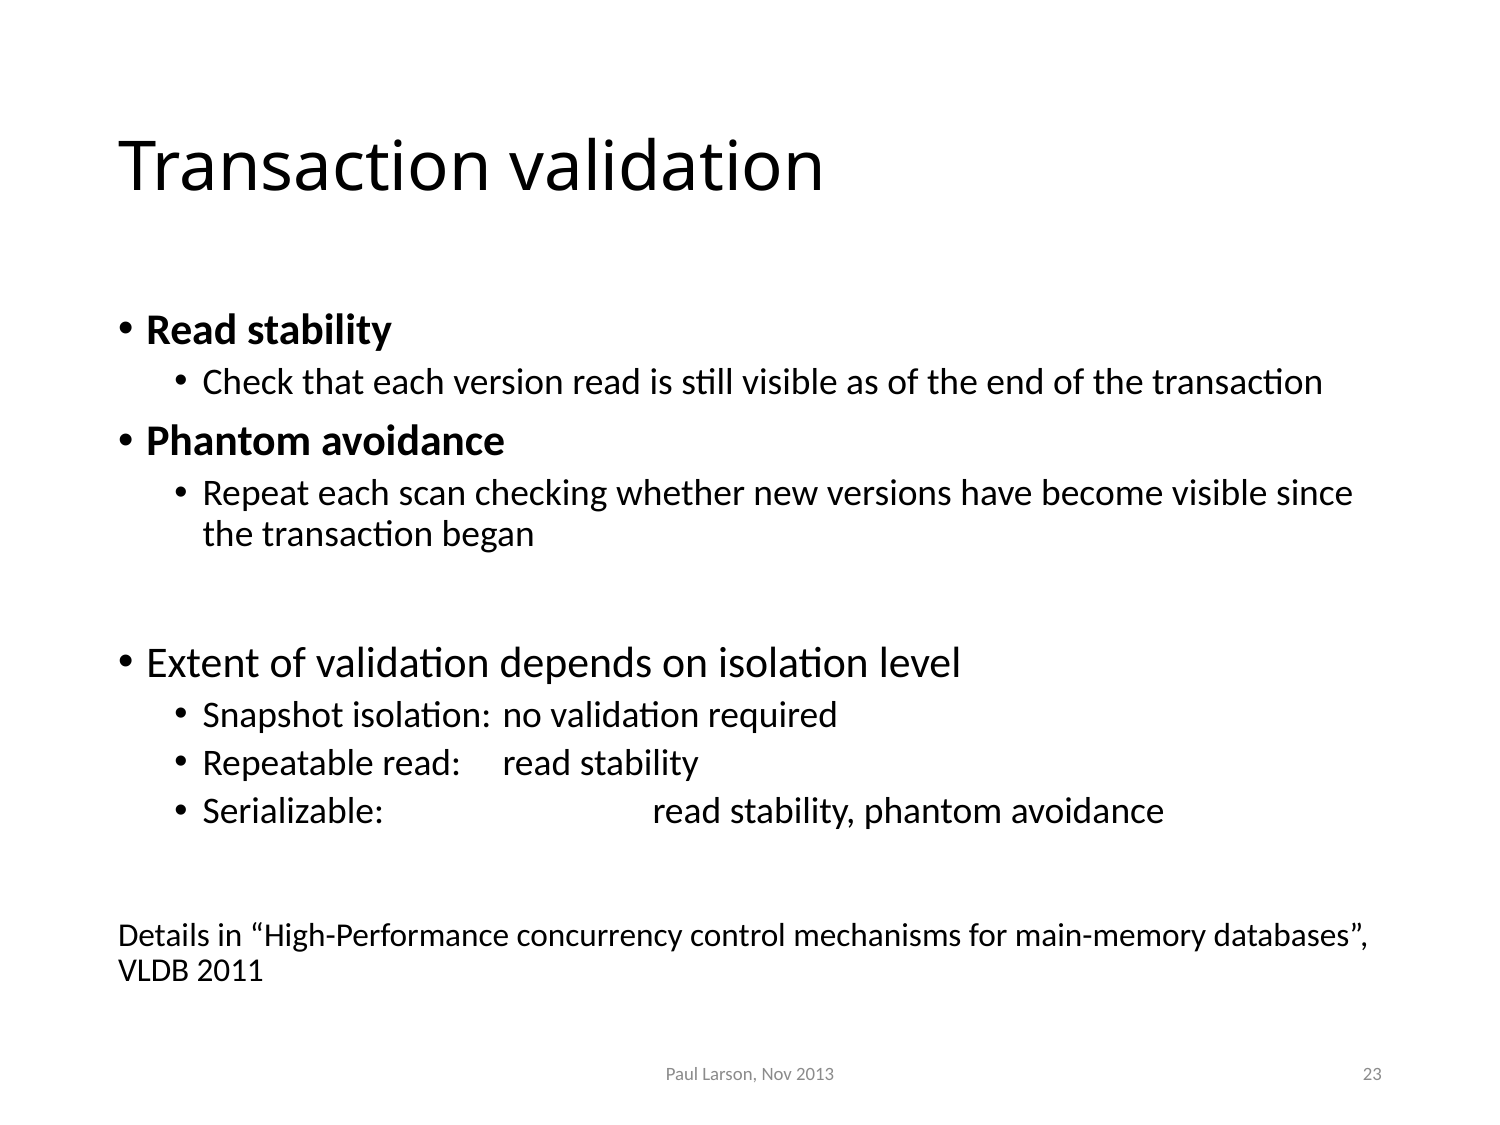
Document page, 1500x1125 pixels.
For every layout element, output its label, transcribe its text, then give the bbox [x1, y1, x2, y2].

title Transaction validation [103, 59, 1397, 278]
slide_number 23 [1059, 1042, 1397, 1103]
footer Paul Larson, Nov 2013 [496, 1042, 1004, 1103]
list Read stability Check that each version read is still visible as of the end of the transaction Phantom avoidance Repeat each scan checking whether new versions have become visible since the transaction began Extent of validation depends on isolation level Snapshot isolation: no validation required Repeatable read: read stability Serializable: read stability, phantom avoidance Details in “High-Performance concurrency control mechanisms for main-memory databases”, VLDB 2011 [103, 299, 1397, 1014]
